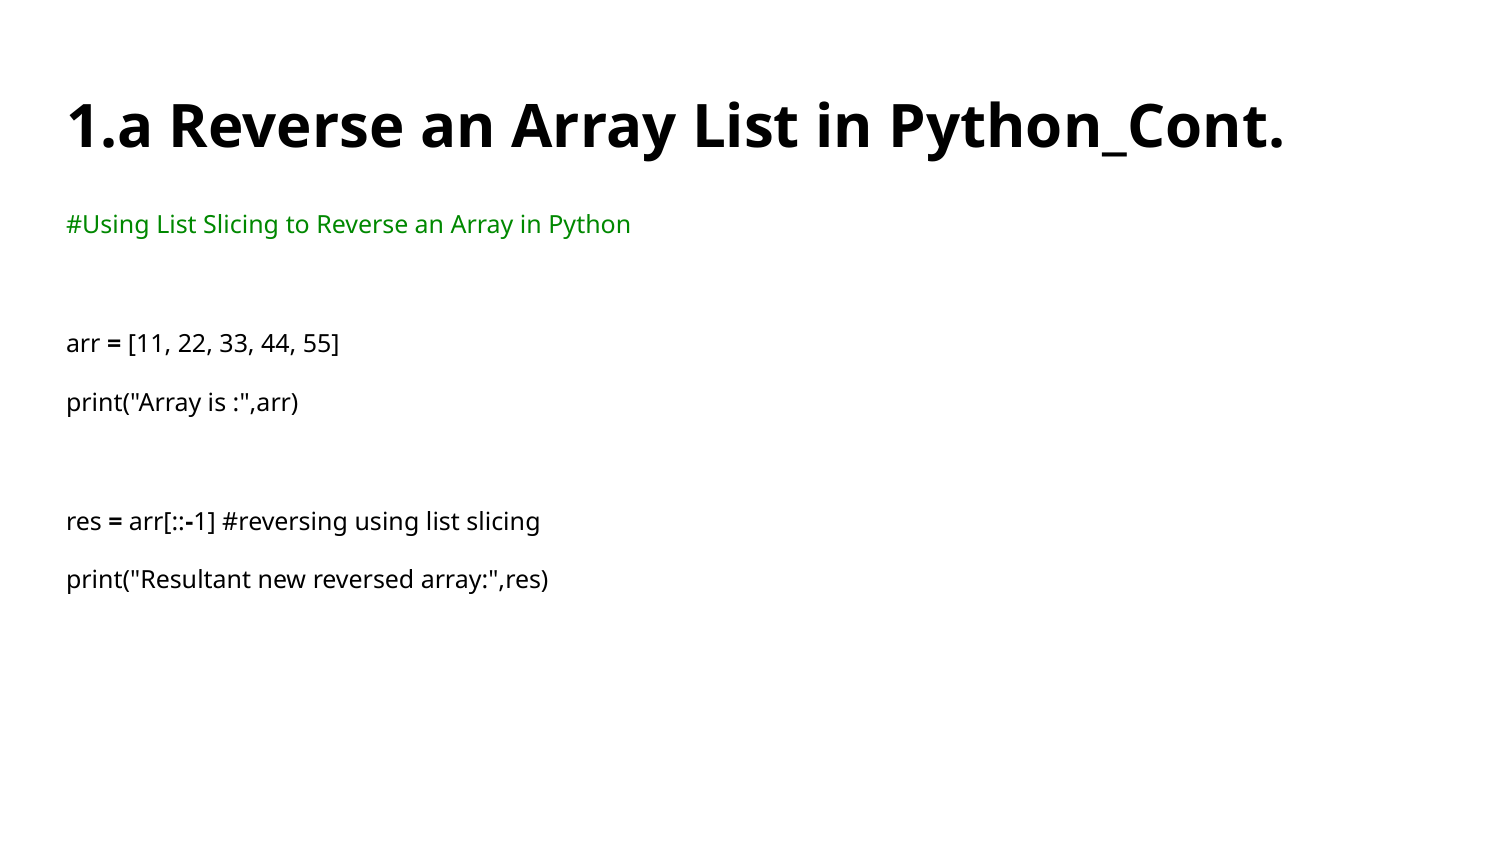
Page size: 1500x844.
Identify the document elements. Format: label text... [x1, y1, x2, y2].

title 1.a Reverse an Array List in Python_Cont. [51, 72, 1449, 176]
list #Using List Slicing to Reverse an Array in Python arr = [11, 22, 33, 44, 55] print("Array is :",arr) res = arr[::-1] #reversing using list slicing print("Resultant new reversed array:",res) [51, 189, 1449, 750]
